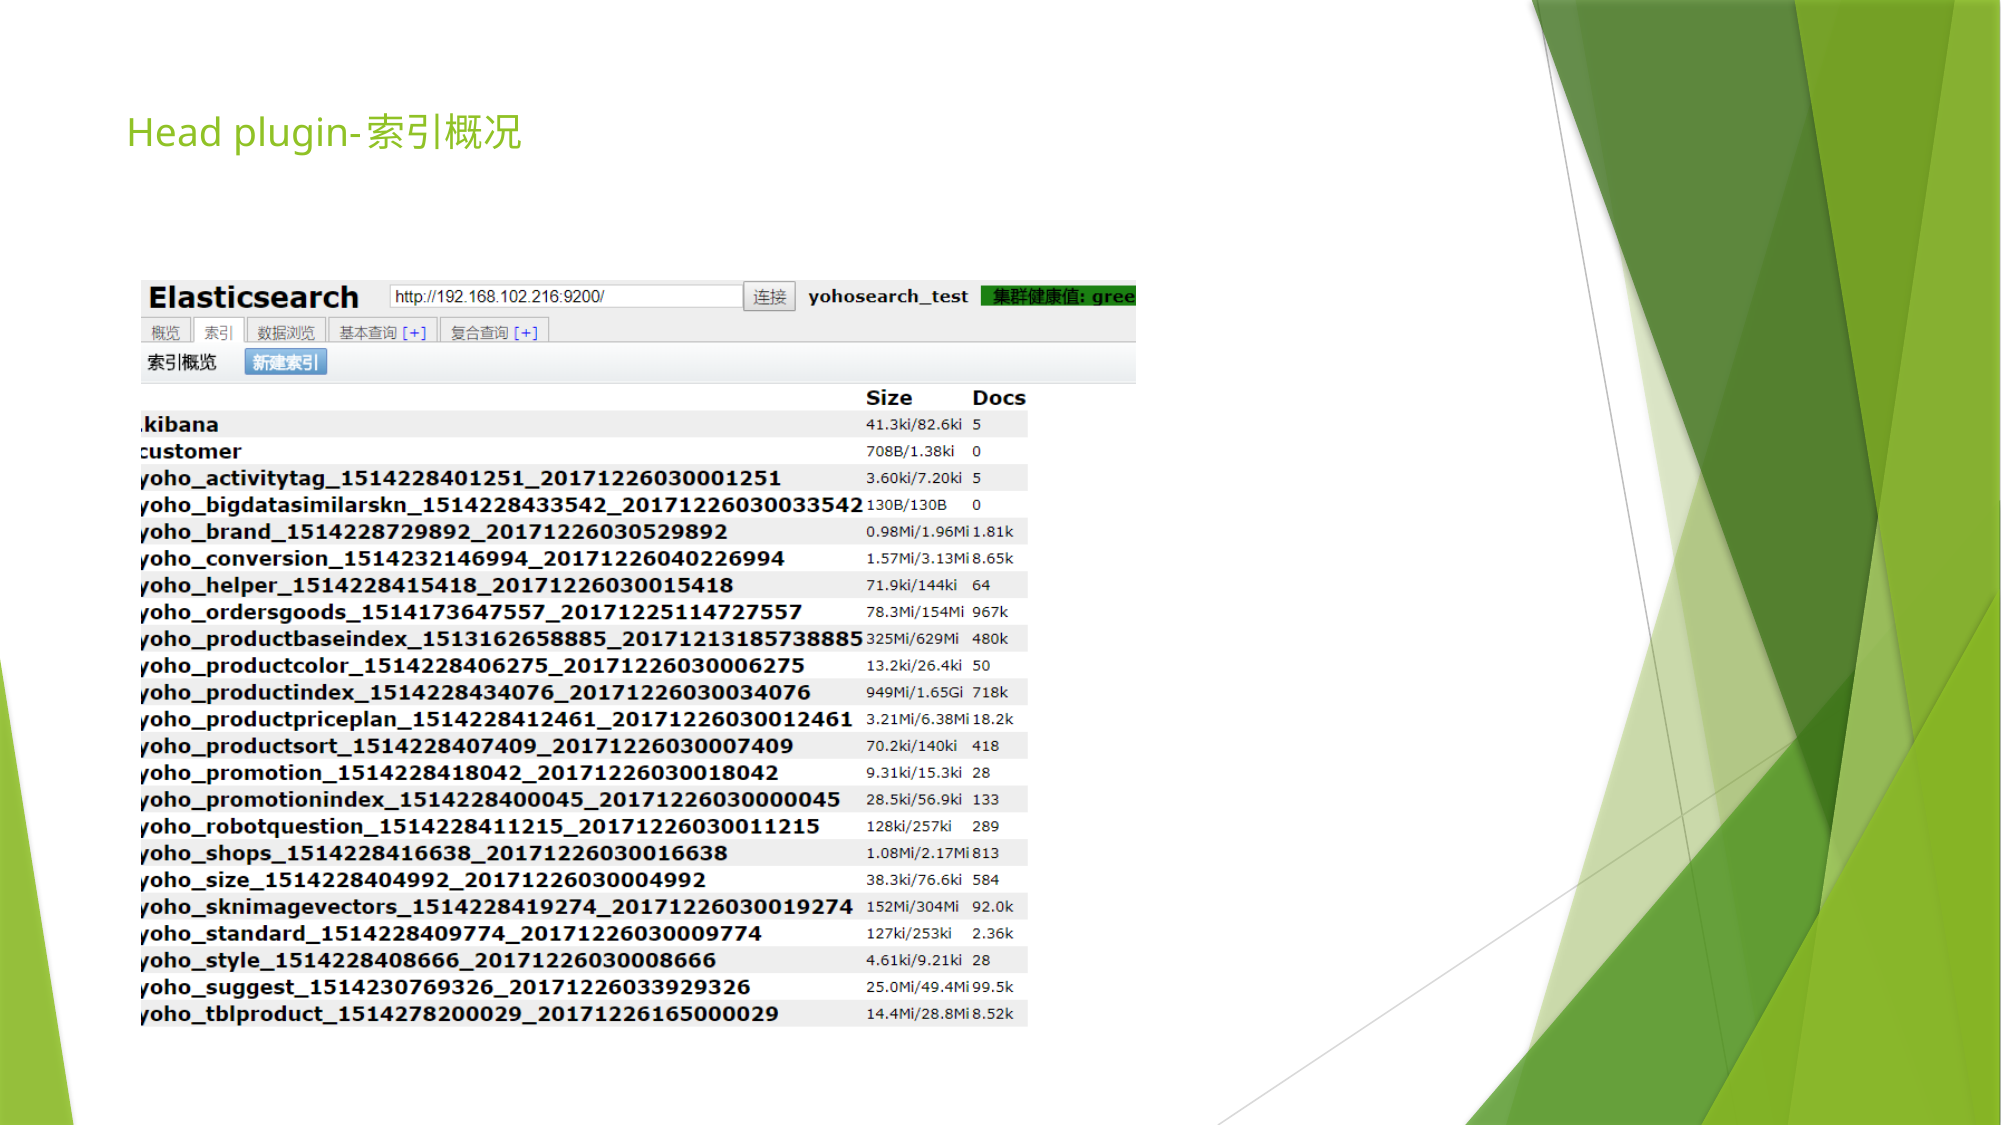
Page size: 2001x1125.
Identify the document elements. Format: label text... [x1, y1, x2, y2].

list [140, 280, 1137, 1050]
title Head plugin-索引概况 [111, 99, 1522, 210]
